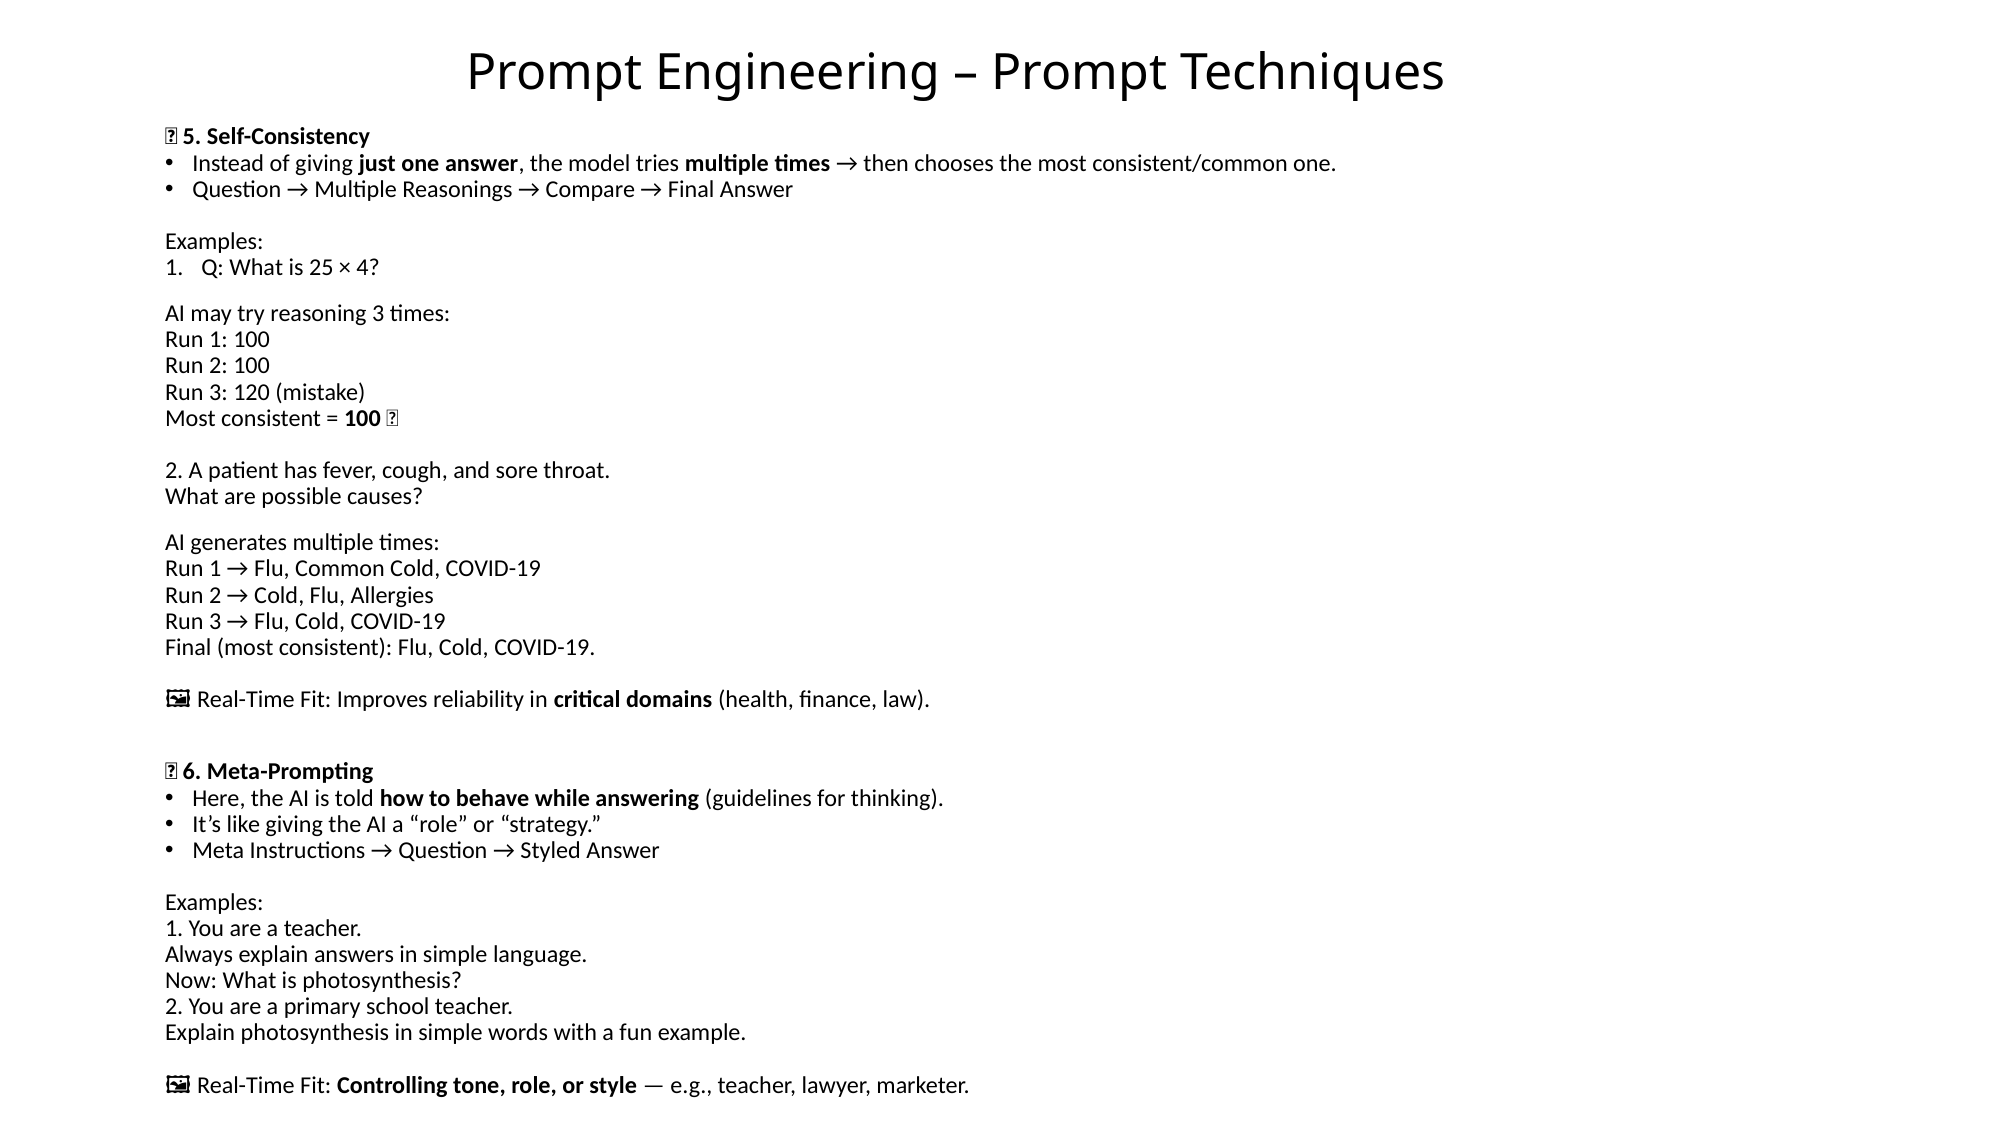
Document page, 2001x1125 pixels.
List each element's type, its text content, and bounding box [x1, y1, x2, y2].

subtitle 🔹 5. Self-Consistency Instead of giving just one answer, the model tries multiple times → then chooses the most consistent/common one. Question → Multiple Reasonings → Compare → Final Answer Examples: Q: What is 25 × 4? AI may try reasoning 3 times: Run 1: 100 Run 2: 100 Run 3: 120 (mistake) Most consistent = 100 ✅ 2. A patient has fever, cough, and sore throat. What are possible causes? AI generates multiple times: Run 1 → Flu, Common Cold, COVID-19 Run 2 → Cold, Flu, Allergies Run 3 → Flu, Cold, COVID-19 Final (most consistent): Flu, Cold, COVID-19. 🖼️ Real-Time Fit: Improves reliability in critical domains (health, finance, law). 🔹 6. Meta-Prompting Here, the AI is told how to behave while answering (guidelines for thinking). It’s like giving the AI a “role” or “strategy.” Meta Instructions → Question → Styled Answer Examples: 1. You are a teacher. Always explain answers in simple language. Now: What is photosynthesis? 2. You are a primary school teacher. Explain photosynthesis in simple words with a fun example. 🖼️ Real-Time Fit: Controlling tone, role, or style — e.g., teacher, lawyer, marketer. [150, 116, 1750, 1114]
title Prompt Engineering – Prompt Techniques [212, 2, 1700, 109]
